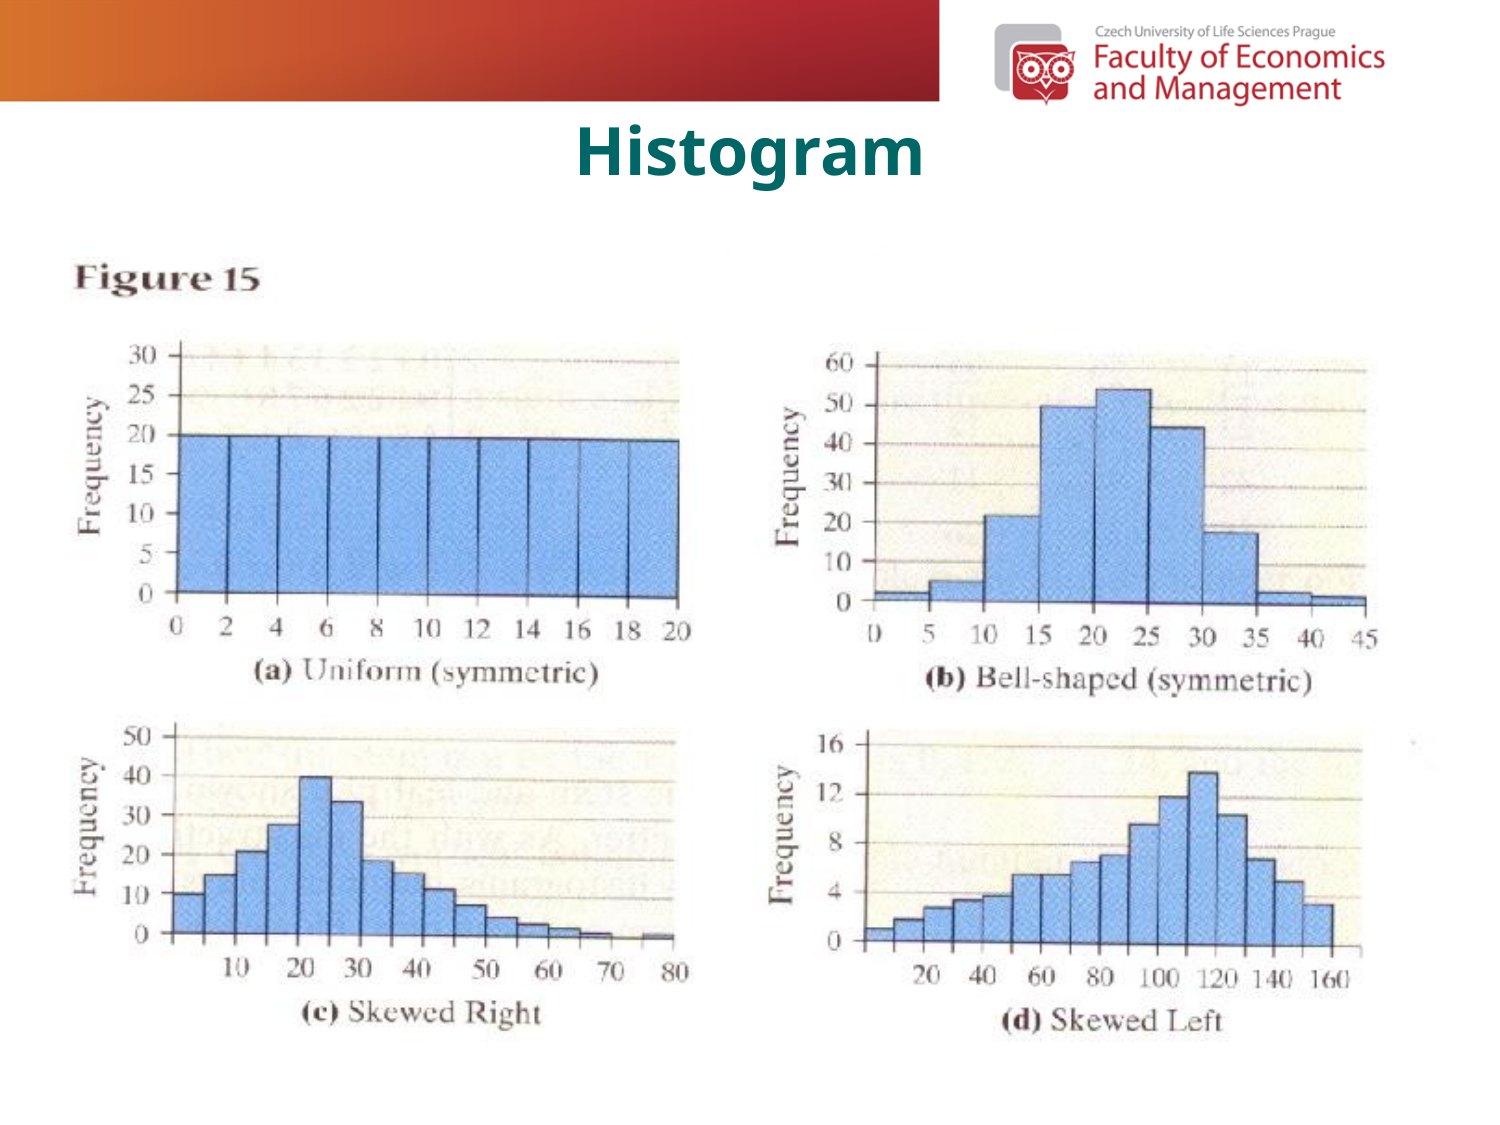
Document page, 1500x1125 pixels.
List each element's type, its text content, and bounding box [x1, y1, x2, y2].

text_box Histogram [129, 101, 1371, 197]
picture [0, 0, 1500, 1125]
